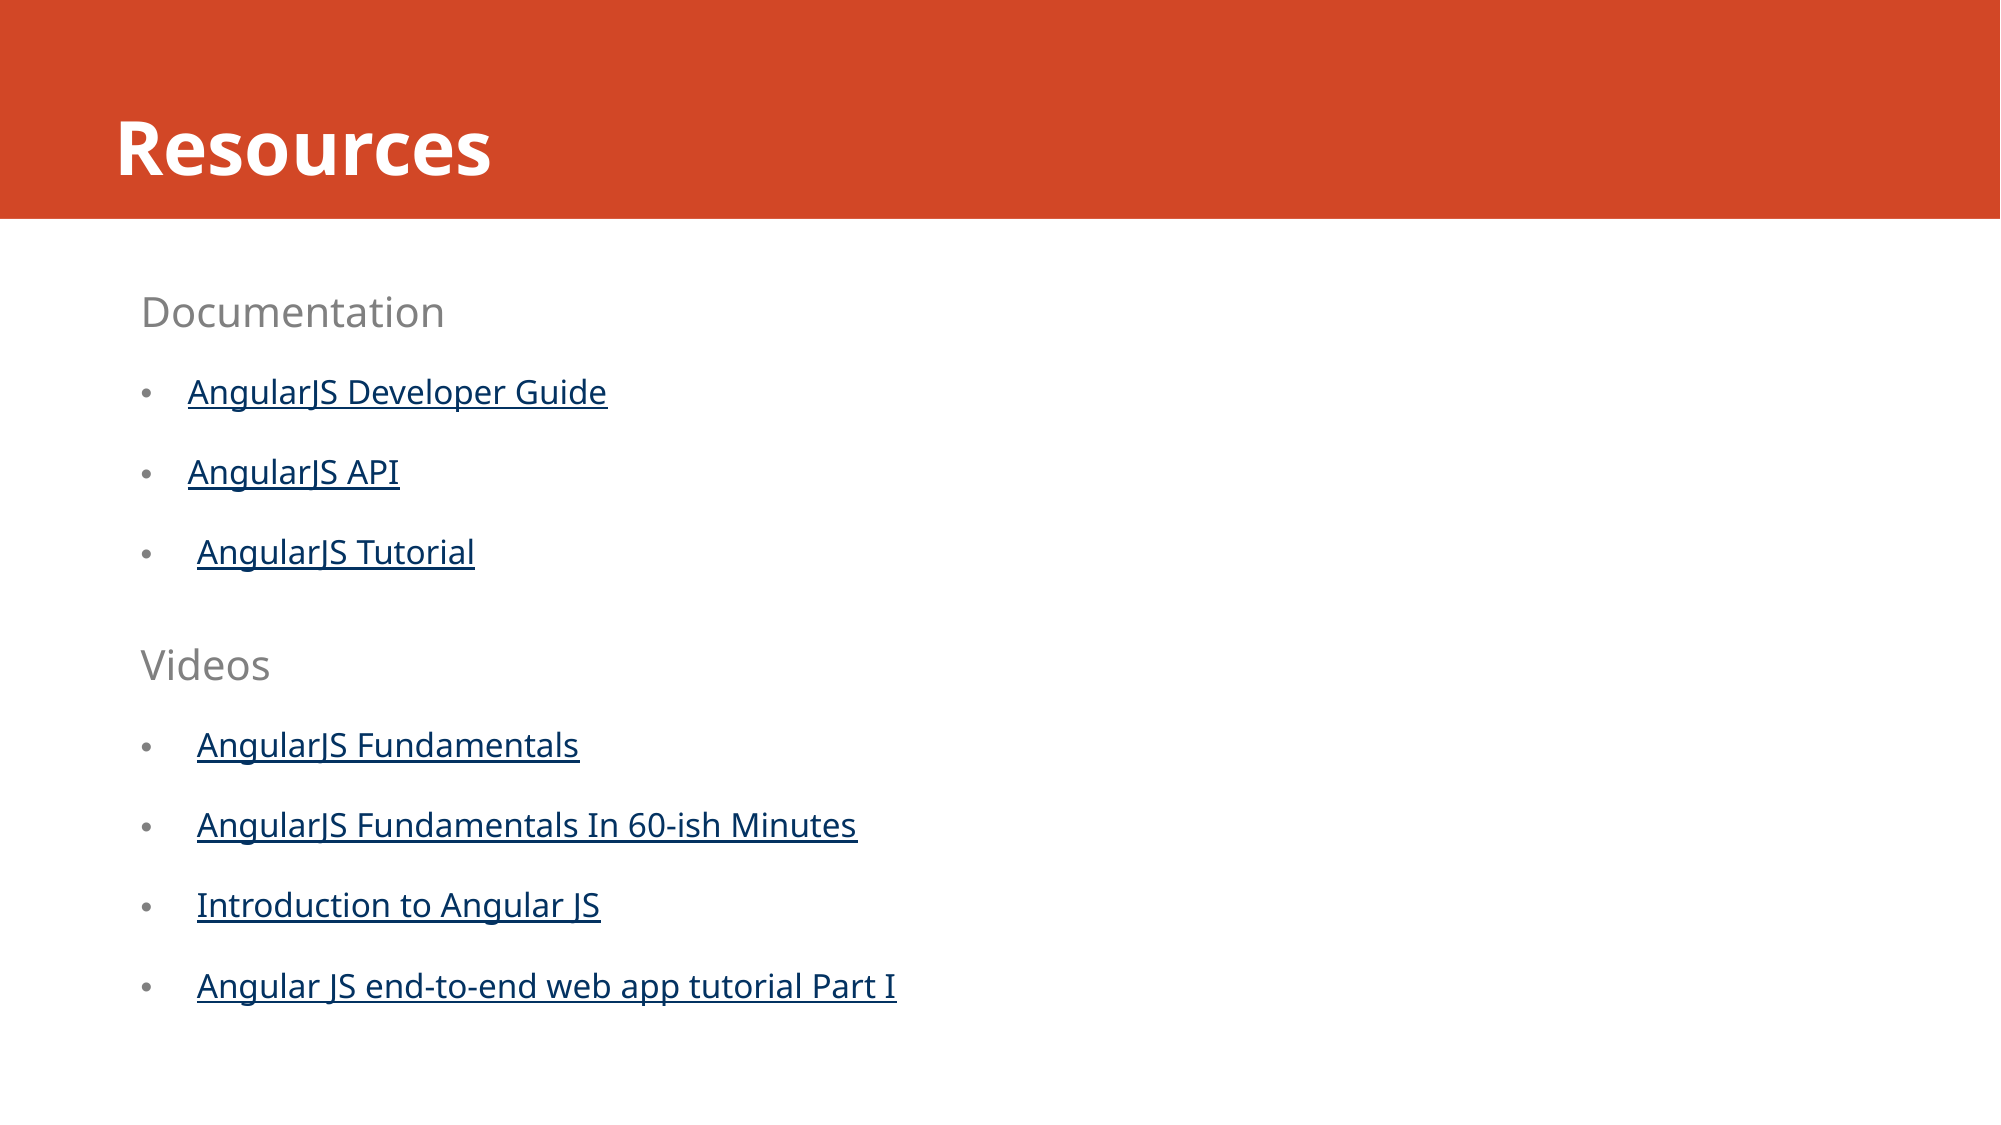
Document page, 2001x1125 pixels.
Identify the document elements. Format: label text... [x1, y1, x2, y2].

list Documentation AngularJS Developer Guide AngularJS API AngularJS Tutorial Videos AngularJS Fundamentals AngularJS Fundamentals In 60-ish Minutes Introduction to Angular JS Angular JS end-to-end web app tutorial Part I [125, 253, 1836, 1084]
title Resources [99, 0, 1863, 199]
